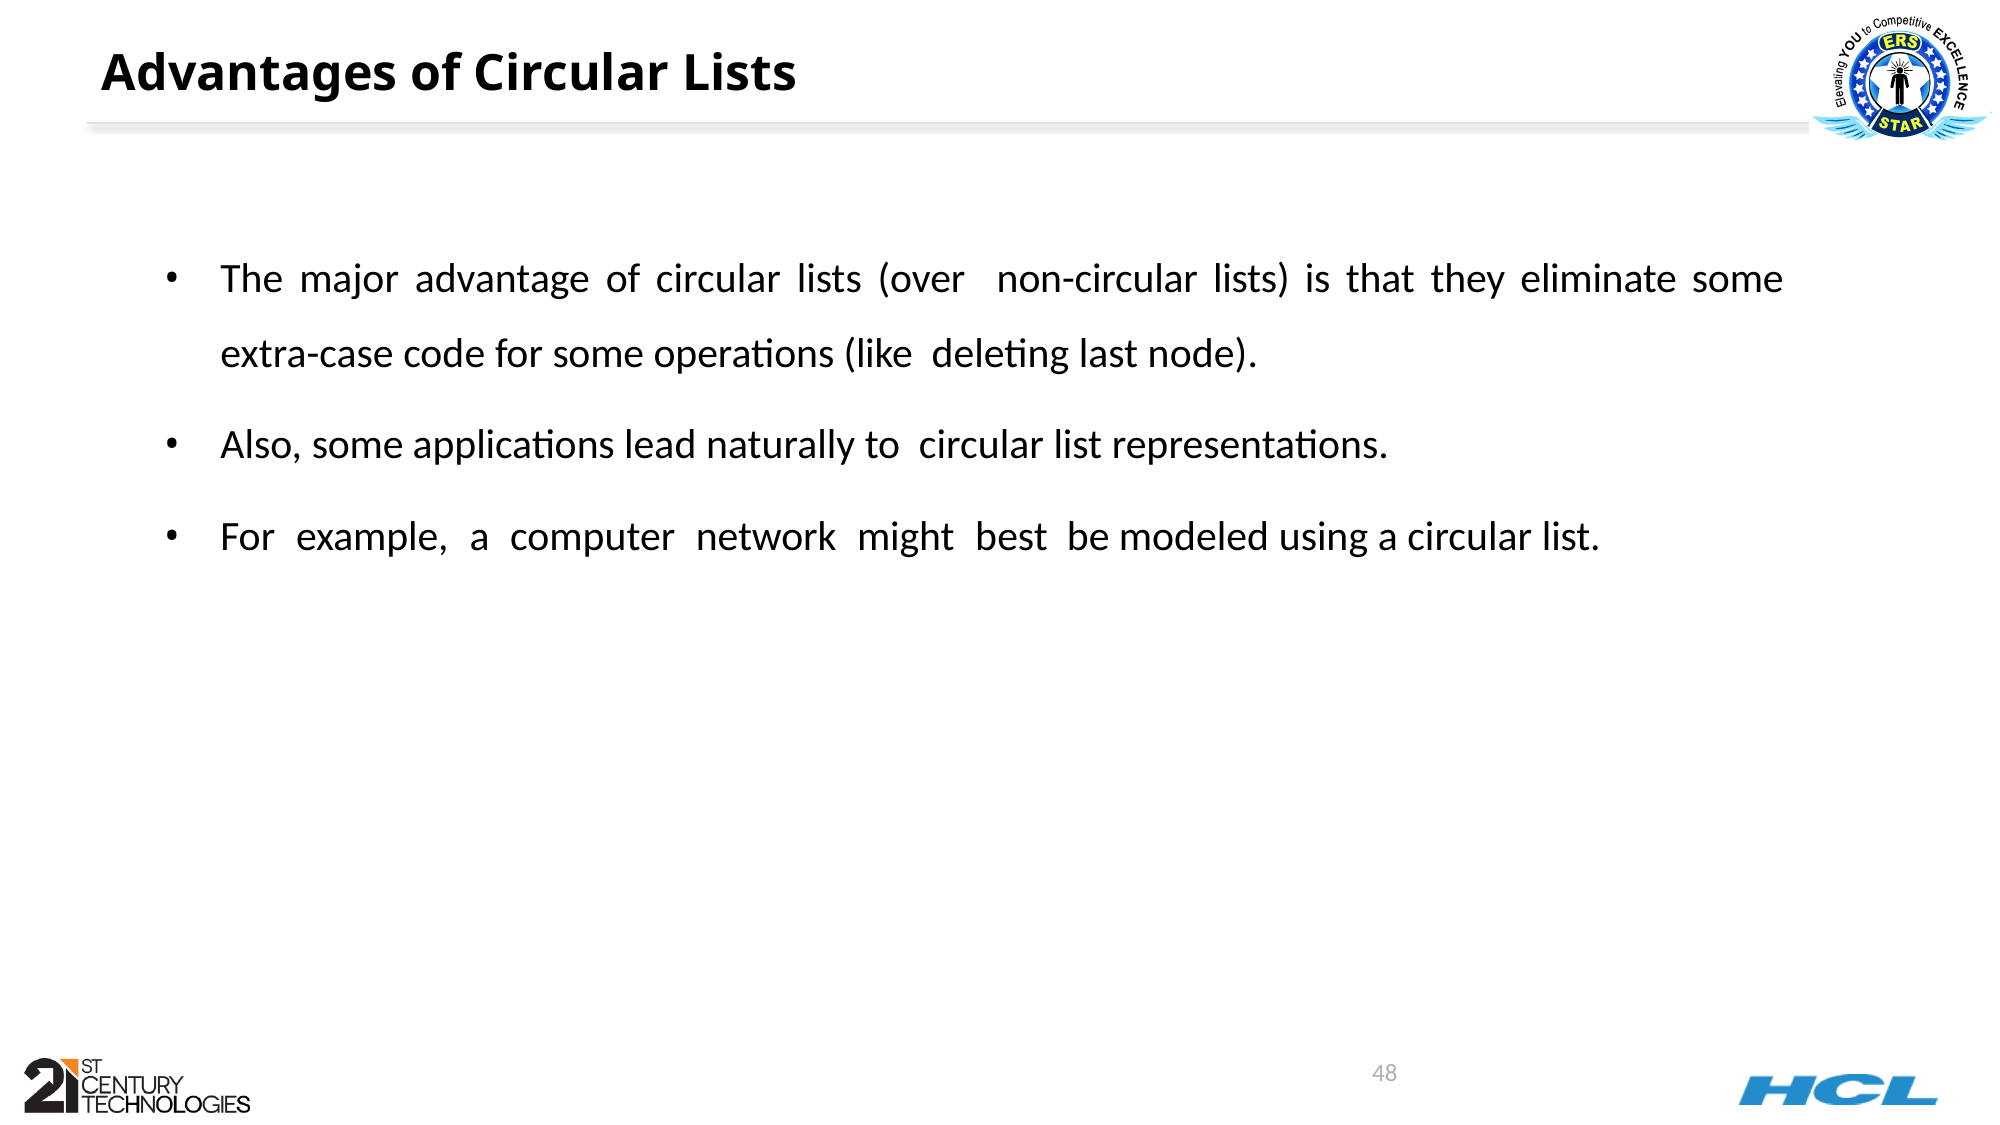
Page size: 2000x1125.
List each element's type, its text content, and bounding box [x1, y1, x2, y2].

picture [1739, 1074, 1938, 1105]
title Advantages of Circular Lists [99, 0, 1158, 164]
picture [24, 1058, 250, 1113]
slide_number 48 [1365, 746, 1417, 1125]
text_box The major advantage of circular lists (over non-circular lists) is that they eliminate some extra-case code for some operations (like deleting last node). Also, some applications lead naturally to circular list representations. For example, a computer network might best be modeled using a circular list. [162, 223, 1800, 560]
picture [1809, 10, 2000, 144]
